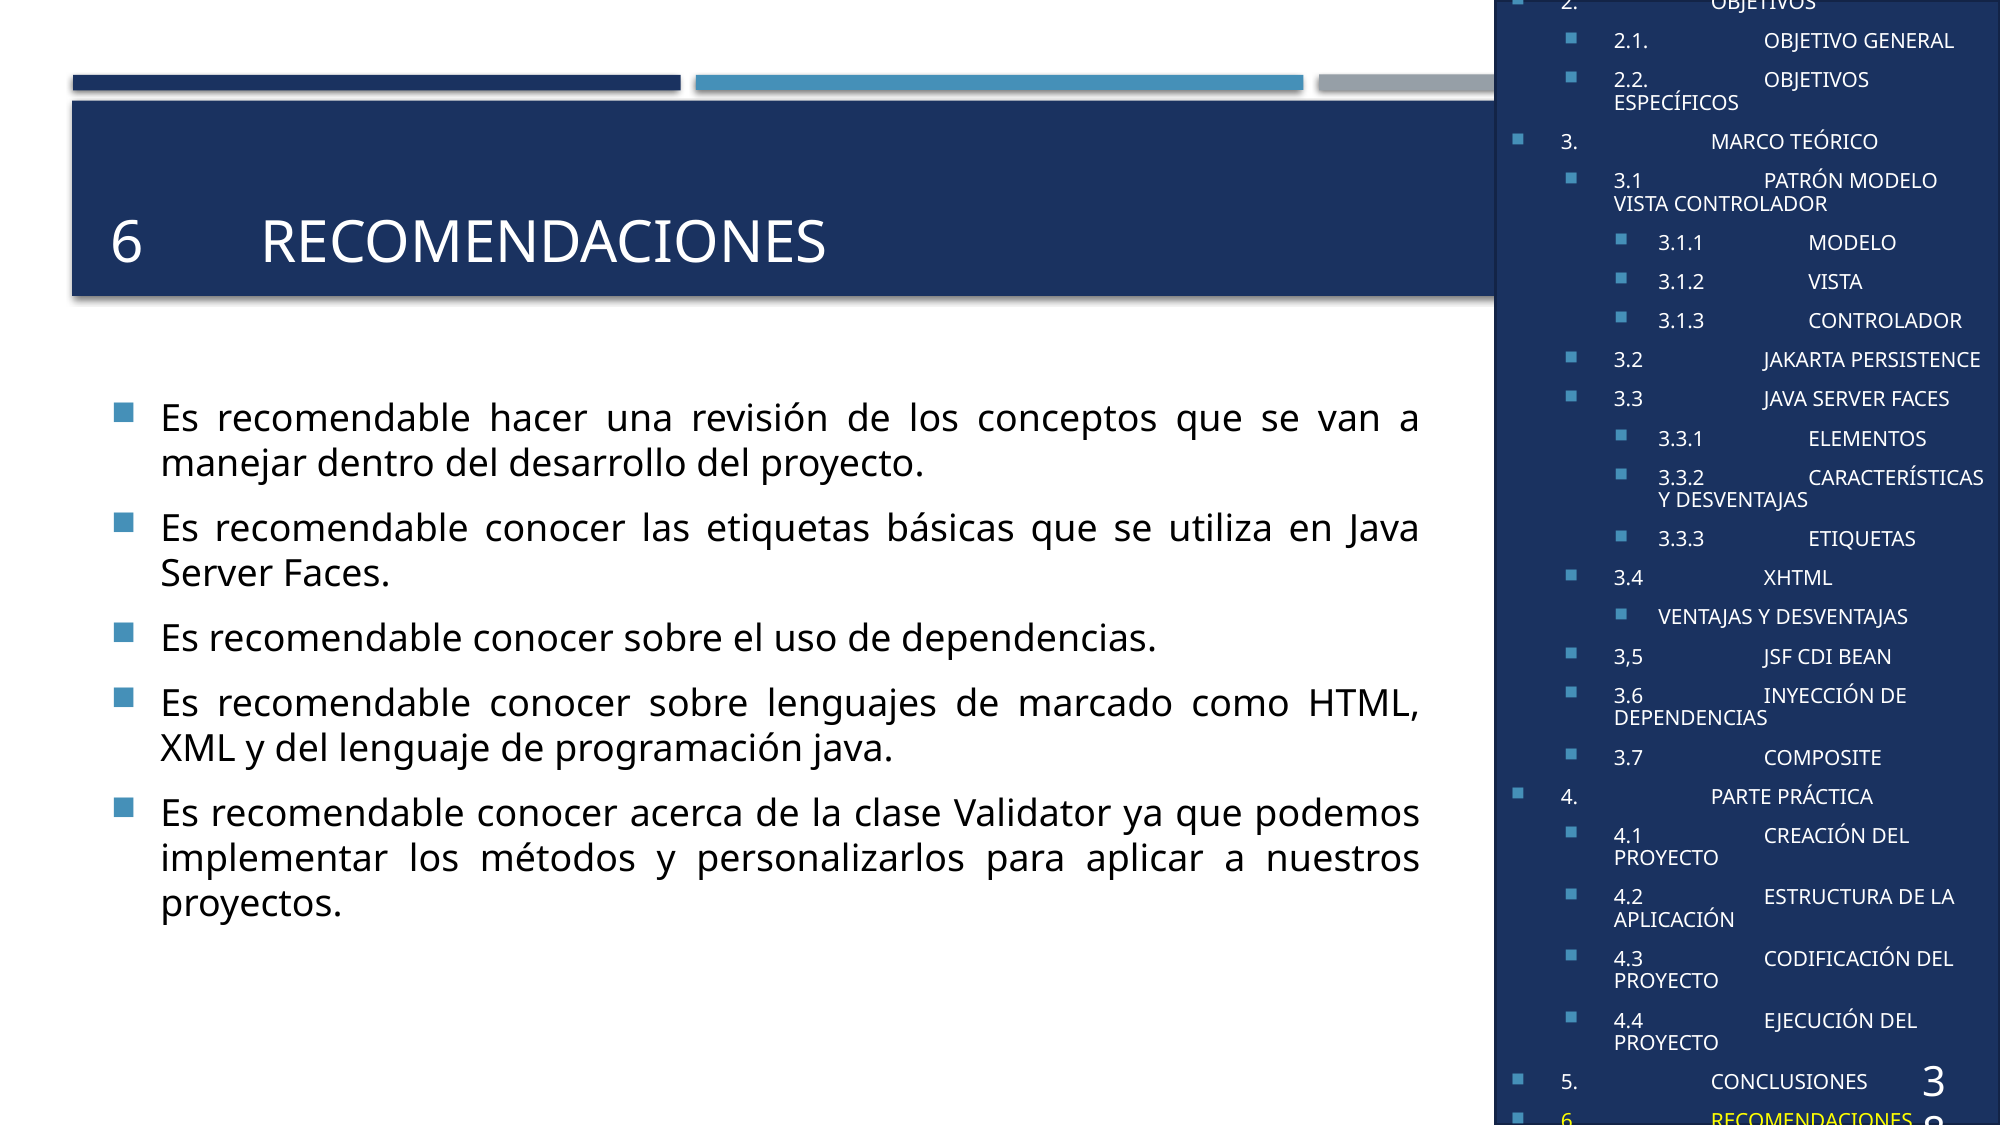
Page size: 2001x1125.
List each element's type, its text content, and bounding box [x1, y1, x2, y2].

text_box 38 [1908, 1047, 1985, 1125]
text_box 1. INTRODUCCIÓN 2. OBJETIVOS 2.1. OBJETIVO GENERAL 2.2. OBJETIVOS ESPECÍFICOS 3. MARCO TEÓRICO 3.1 PATRÓN MODELO VISTA CONTROLADOR 3.1.1 MODELO 3.1.2 VISTA 3.1.3 CONTROLADOR 3.2 JAKARTA PERSISTENCE 3.3 JAVA SERVER FACES 3.3.1 ELEMENTOS 3.3.2 CARACTERÍSTICAS Y DESVENTAJAS 3.3.3 ETIQUETAS 3.4 XHTML VENTAJAS Y DESVENTAJAS 3,5 JSF CDI BEAN 3.6 INYECCIÓN DE DEPENDENCIAS 3.7 COMPOSITE 4. PARTE PRÁCTICA 4.1 CREACIÓN DEL PROYECTO 4.2 ESTRUCTURA DE LA APLICACIÓN 4.3 CODIFICACIÓN DEL PROYECTO 4.4 EJECUCIÓN DEL PROYECTO 5. CONCLUSIONES 6. RECOMENDACIONES 7. REFERENCIAS [1494, 0, 2000, 1125]
title 6 RECOMENDACIONES [95, 115, 1494, 282]
list Es recomendable hacer una revisión de los conceptos que se van a manejar dentro del desarrollo del proyecto. Es recomendable conocer las etiquetas básicas que se utiliza en Java Server Faces. Es recomendable conocer sobre el uso de dependencias. Es recomendable conocer sobre lenguajes de marcado como HTML, XML y del lenguaje de programación java. Es recomendable conocer acerca de la clase Validator ya que podemos implementar los métodos y personalizarlos para aplicar a nuestros proyectos. [95, 357, 1437, 962]
